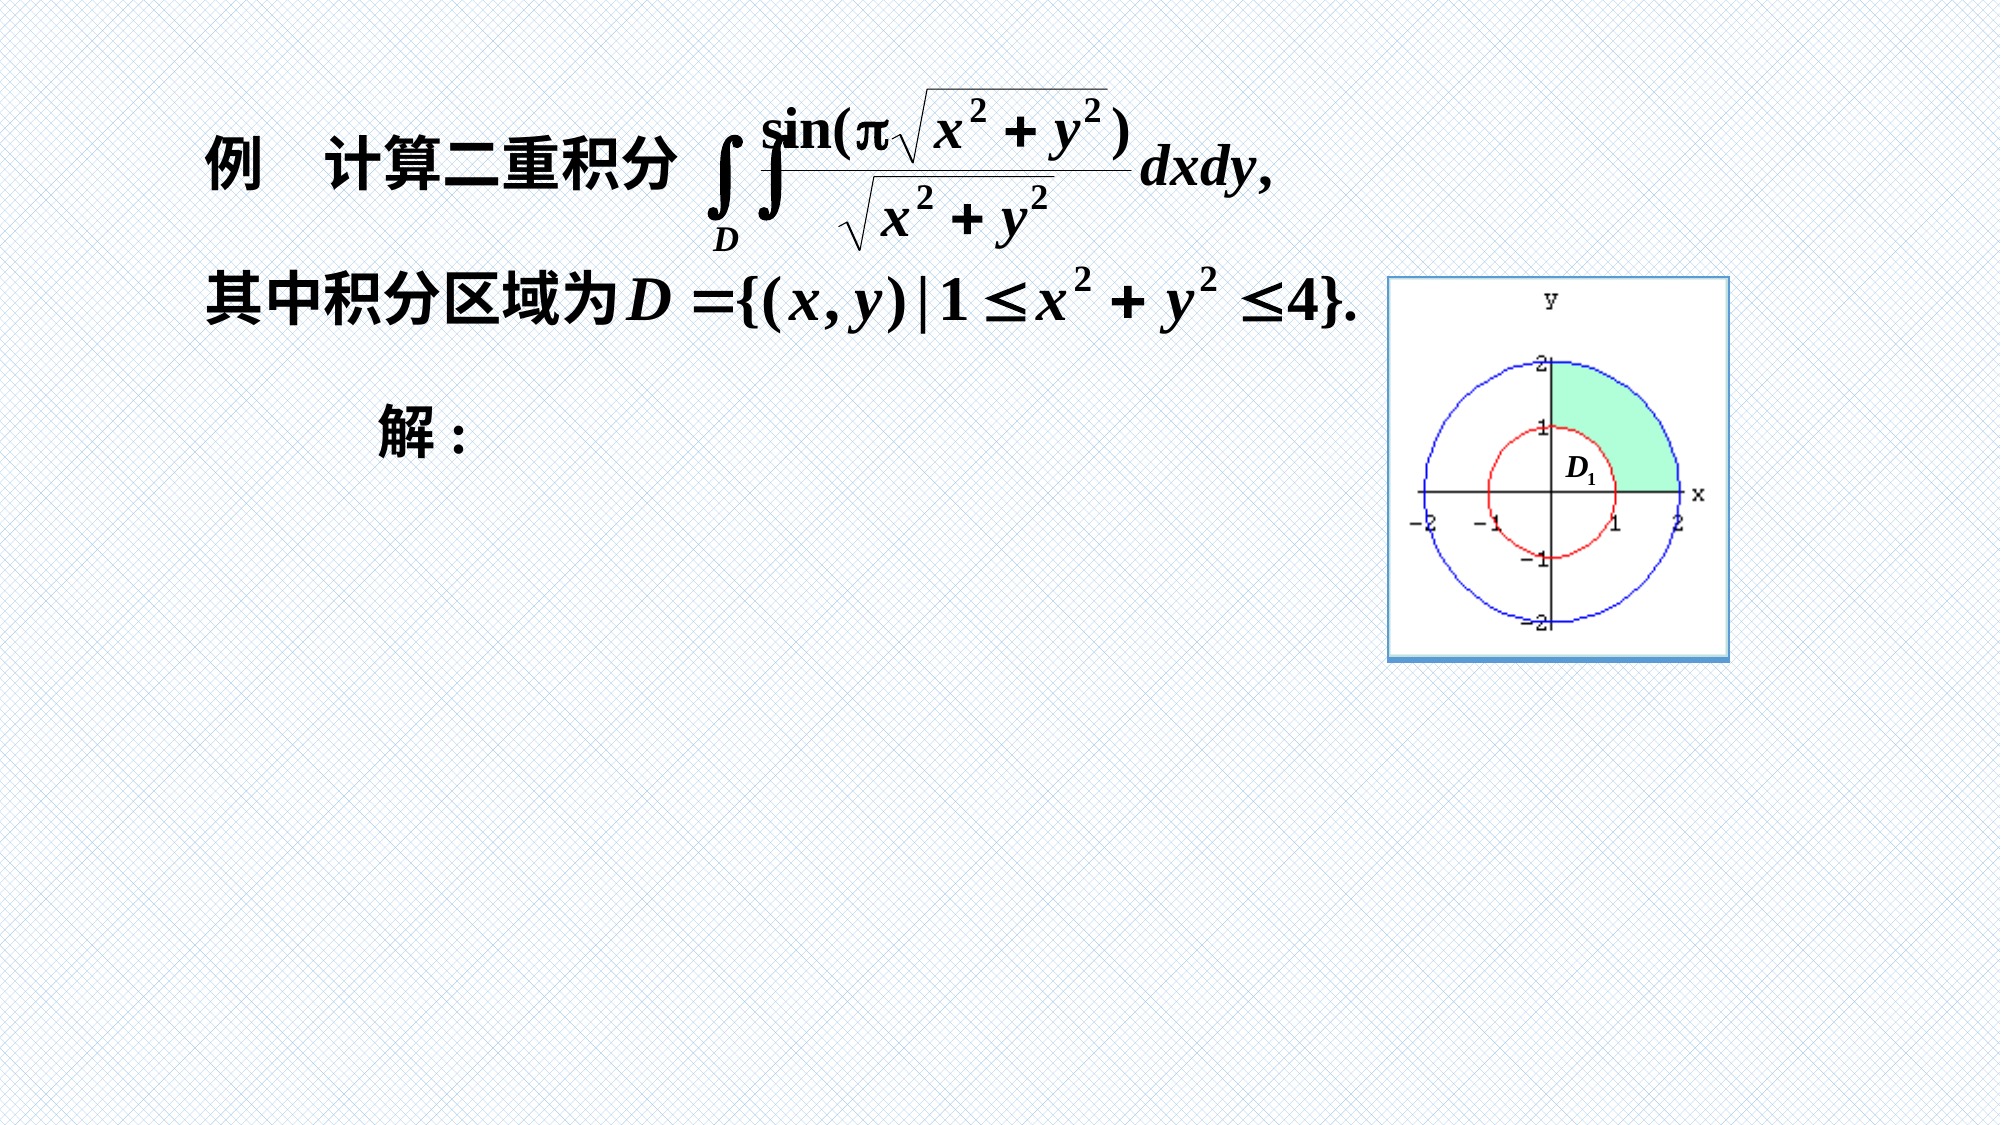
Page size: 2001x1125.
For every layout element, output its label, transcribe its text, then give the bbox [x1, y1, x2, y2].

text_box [1389, 278, 1728, 658]
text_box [204, 83, 1435, 379]
text_box 解: [362, 387, 471, 473]
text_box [1562, 449, 1597, 488]
